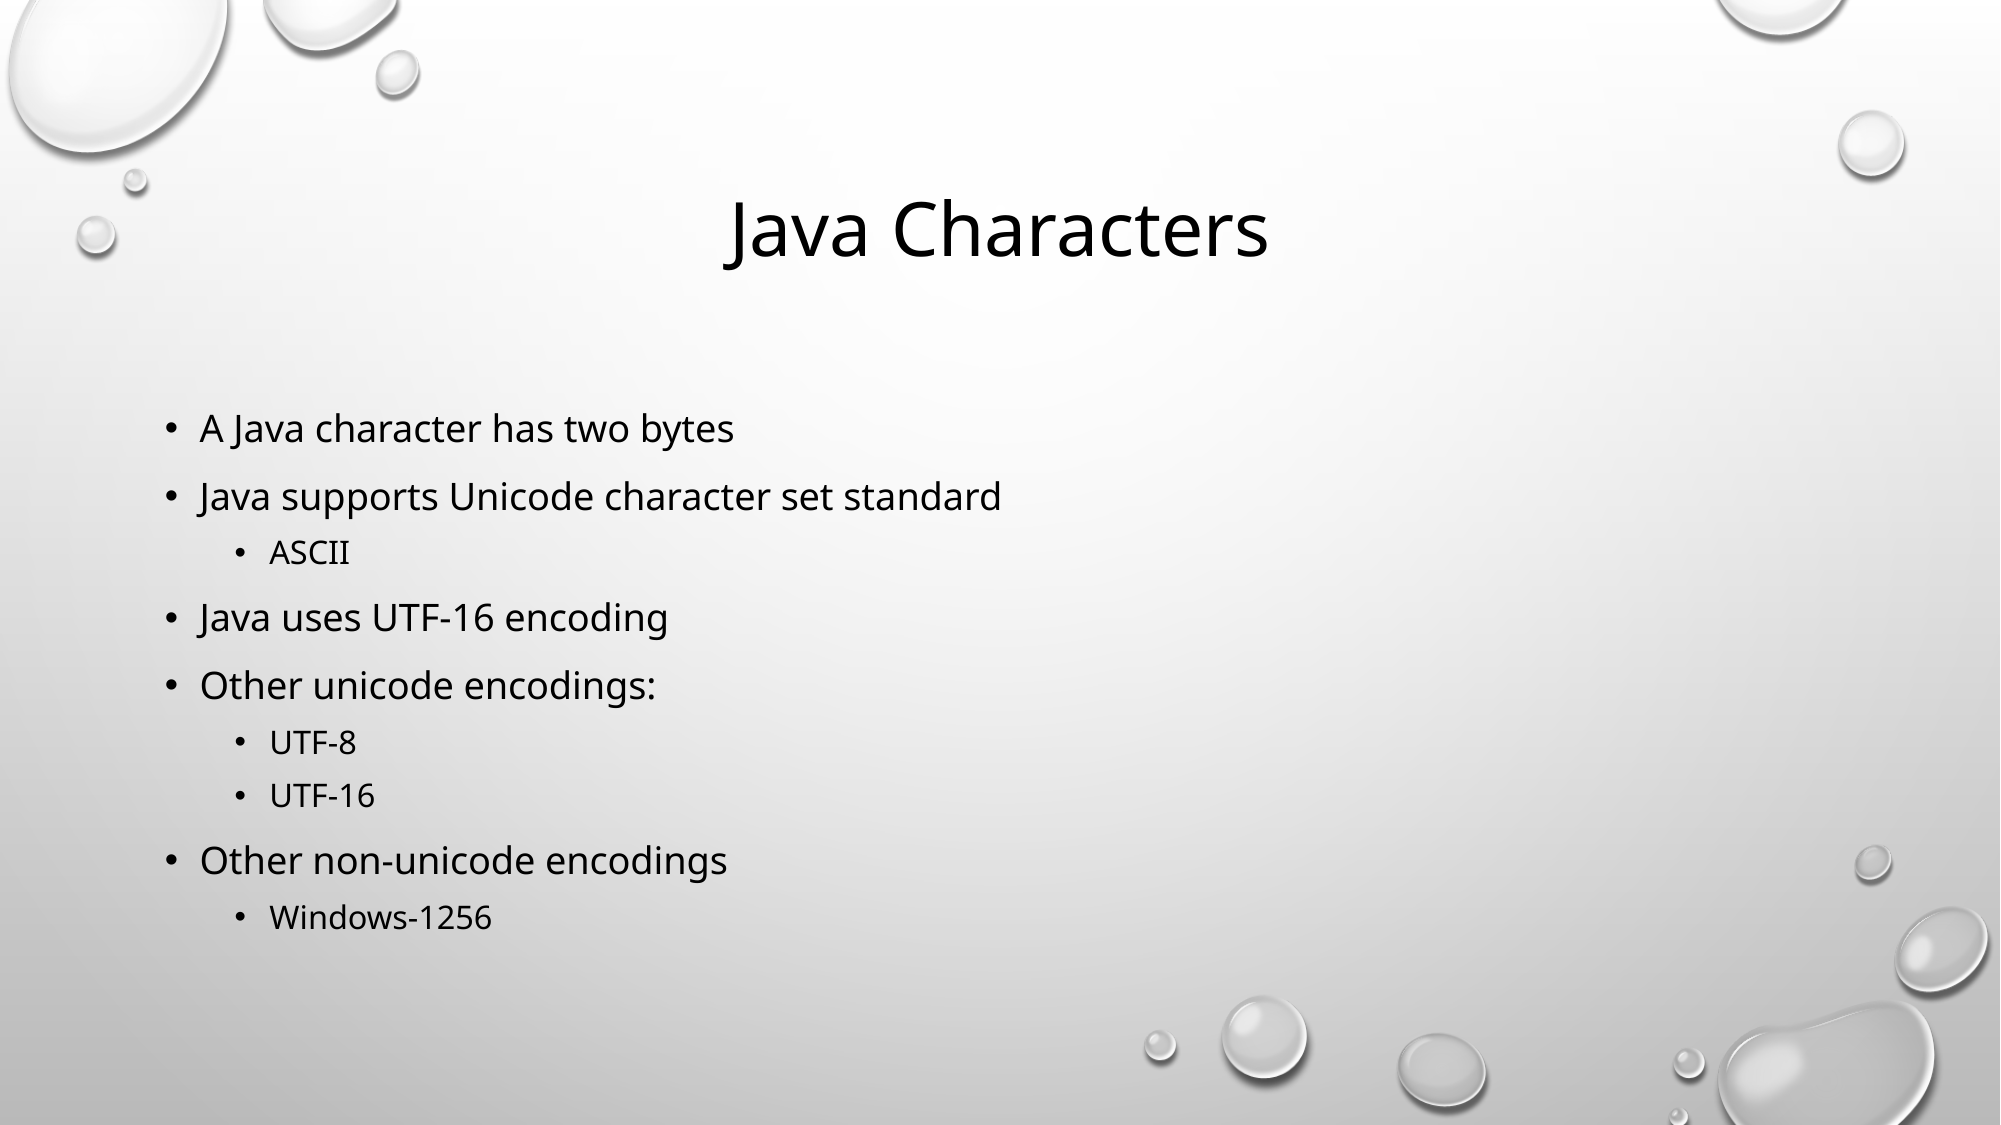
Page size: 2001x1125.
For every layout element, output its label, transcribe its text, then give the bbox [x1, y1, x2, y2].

picture [0, 0, 2000, 1125]
list A Java character has two bytes Java supports Unicode character set standard ASCII Java uses UTF-16 encoding Other unicode encodings: UTF-8 UTF-16 Other non-unicode encodings Windows-1256 [149, 388, 1850, 950]
title Java Characters [149, 101, 1851, 364]
